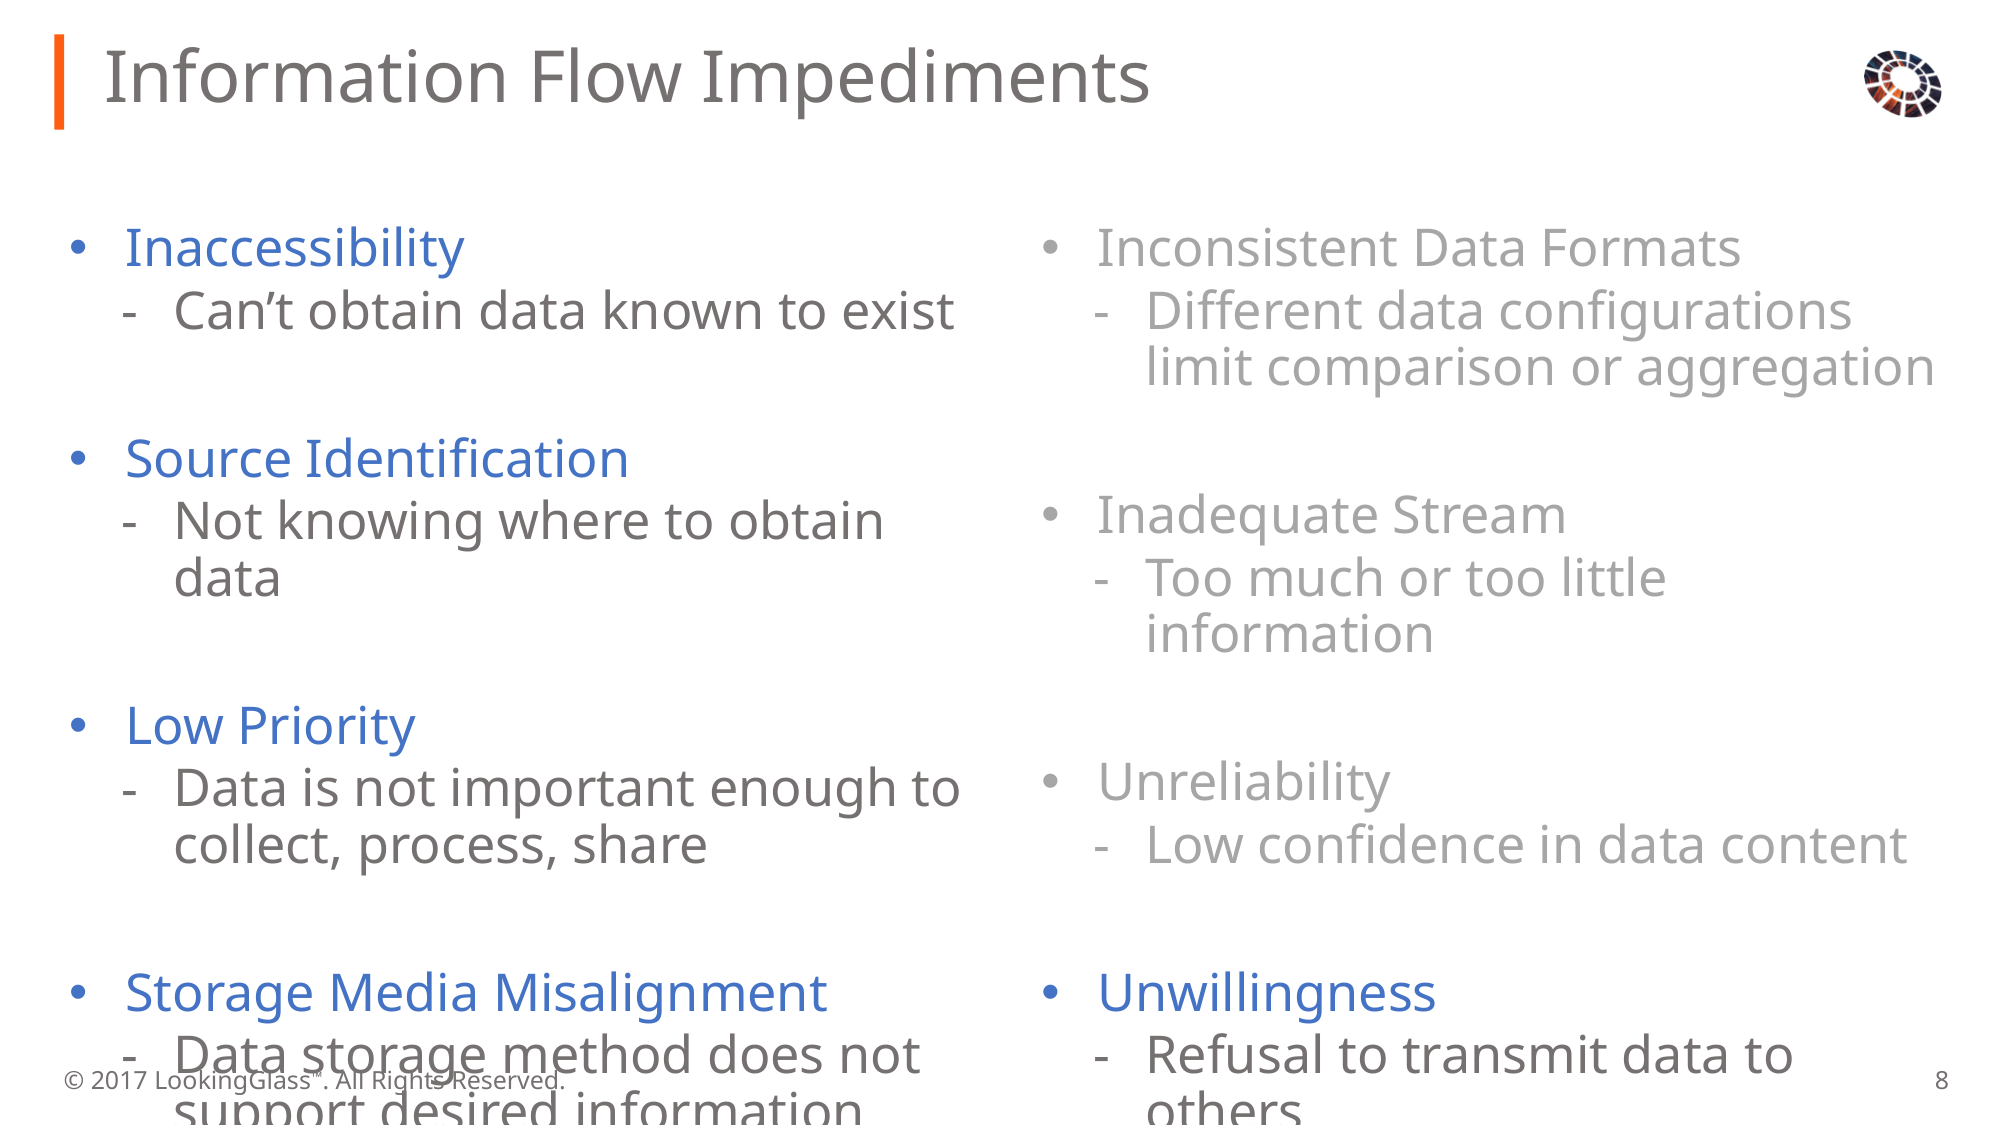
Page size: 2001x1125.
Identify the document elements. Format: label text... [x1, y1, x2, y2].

title Information Flow Impediments [89, 32, 1964, 137]
list Inconsistent Data Formats Different data configurations limit comparison or aggregation Inadequate Stream Too much or too little information Unreliability Low confidence in data content Unwillingness Refusal to transmit data to others [1026, 214, 1976, 1055]
list Inaccessibility Can’t obtain data known to exist Source Identification Not knowing where to obtain data Low Priority Data is not important enough to collect, process, share Storage Media Misalignment Data storage method does not support desired information activities [54, 214, 1004, 1055]
